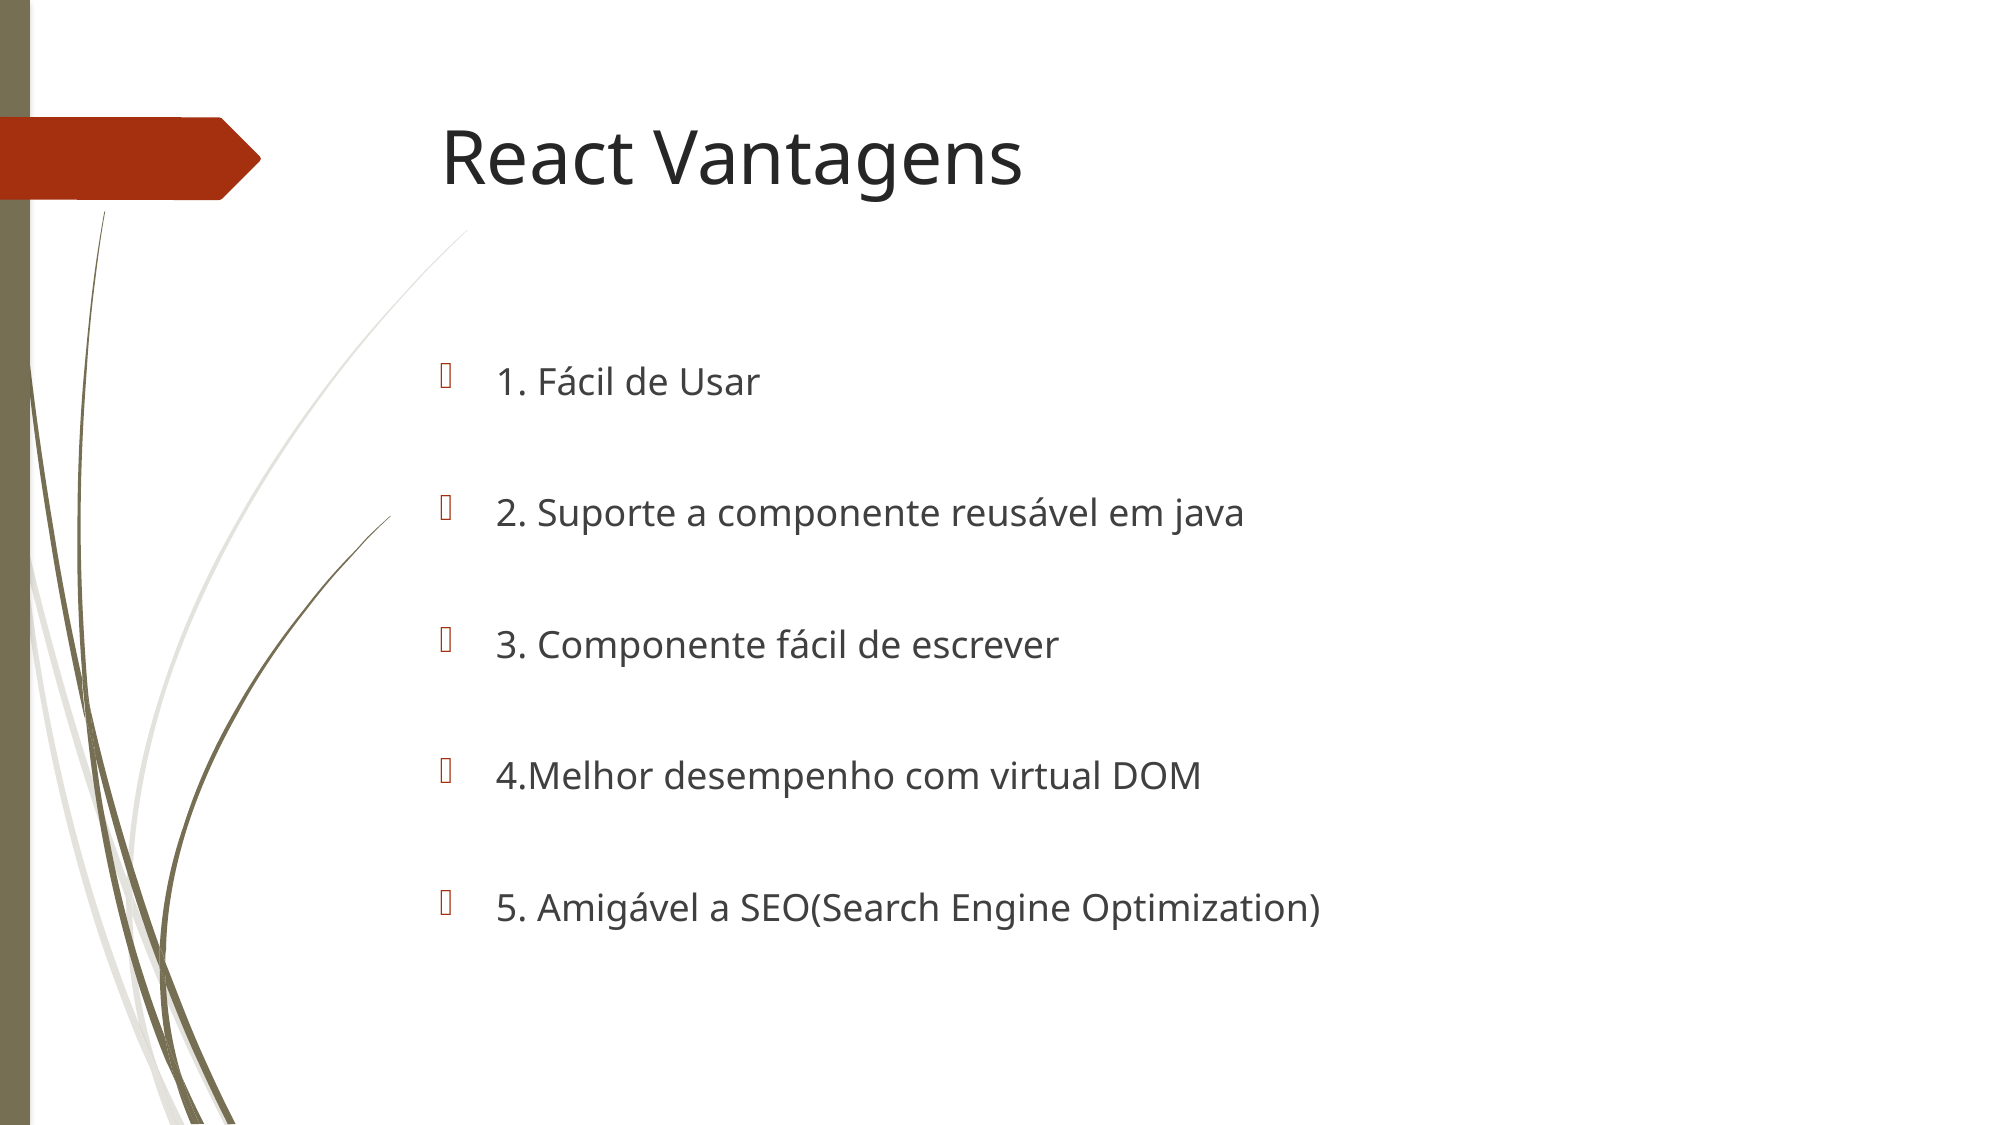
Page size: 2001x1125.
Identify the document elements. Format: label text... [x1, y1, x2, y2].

text_box React Vantagens [425, 102, 1888, 313]
text_box 1. Fácil de Usar 2. Suporte a componente reusável em java 3. Componente fácil de escrever 4.Melhor desempenho com virtual DOM 5. Amigável a SEO(Search Engine Optimization) [424, 350, 1888, 970]
